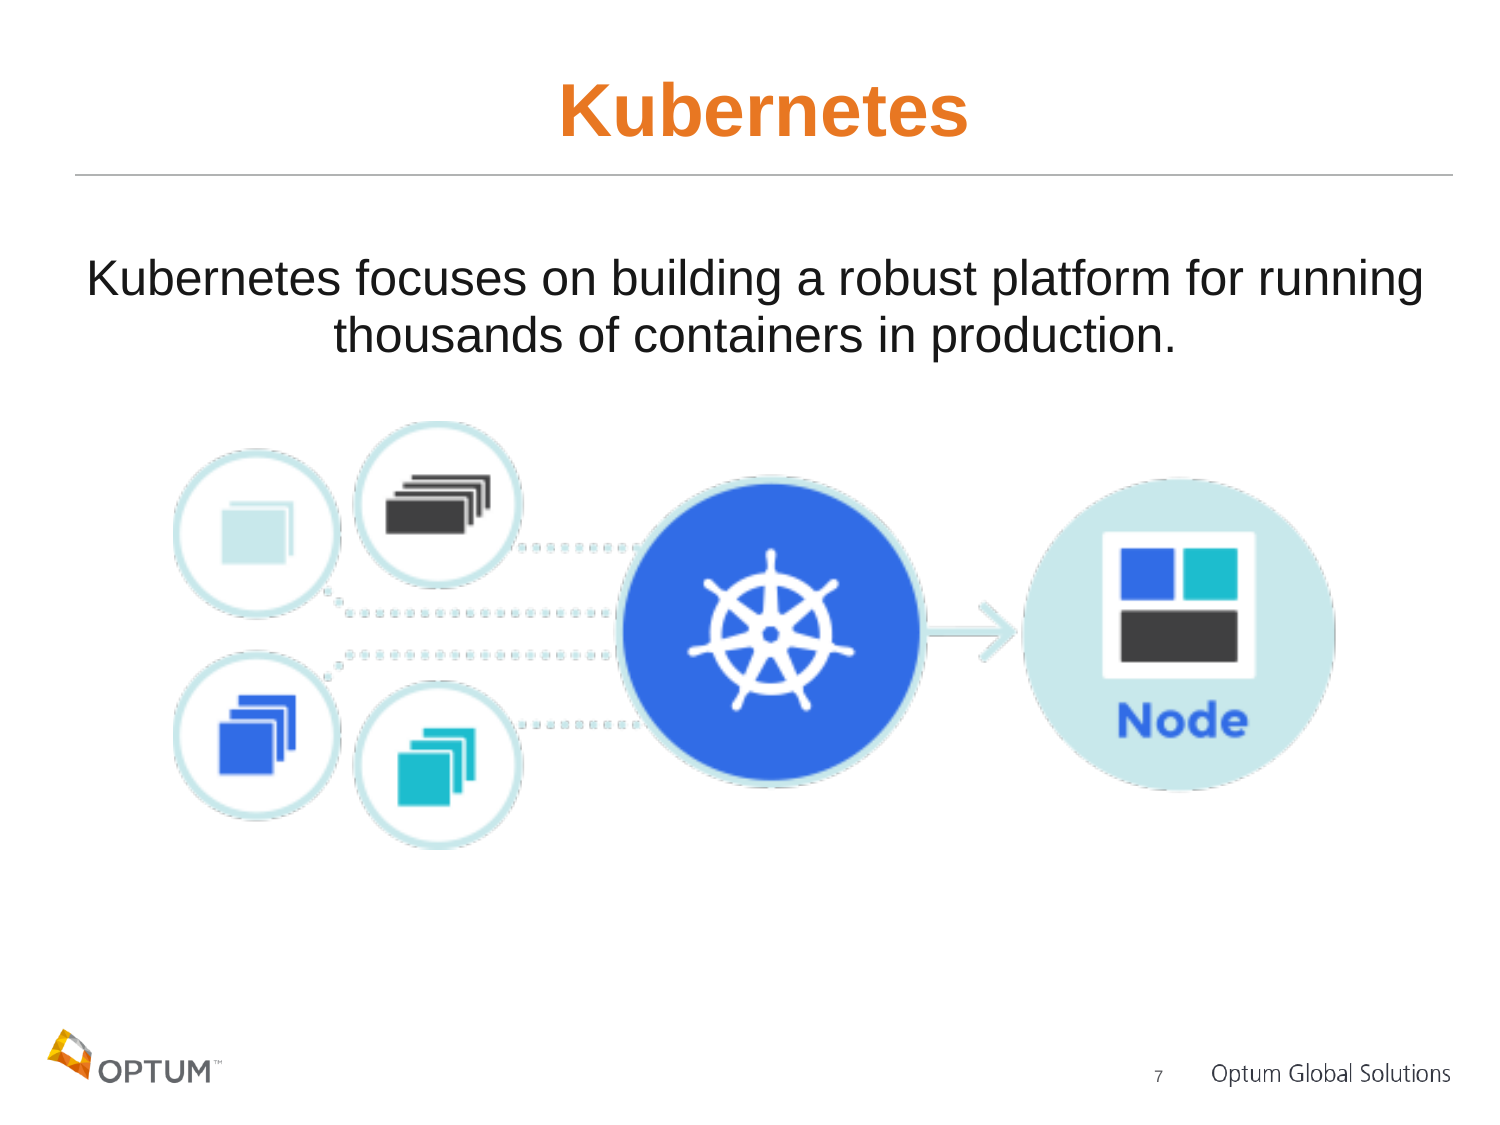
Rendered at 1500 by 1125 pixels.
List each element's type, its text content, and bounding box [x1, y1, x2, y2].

picture [173, 420, 1338, 851]
list Kubernetes focuses on building a robust platform for running thousands of containers in production. [66, 249, 1445, 778]
title Kubernetes [75, 50, 1454, 152]
picture [1212, 1063, 1450, 1087]
picture [45, 1027, 224, 1084]
slide_number 7 [1100, 1055, 1164, 1096]
